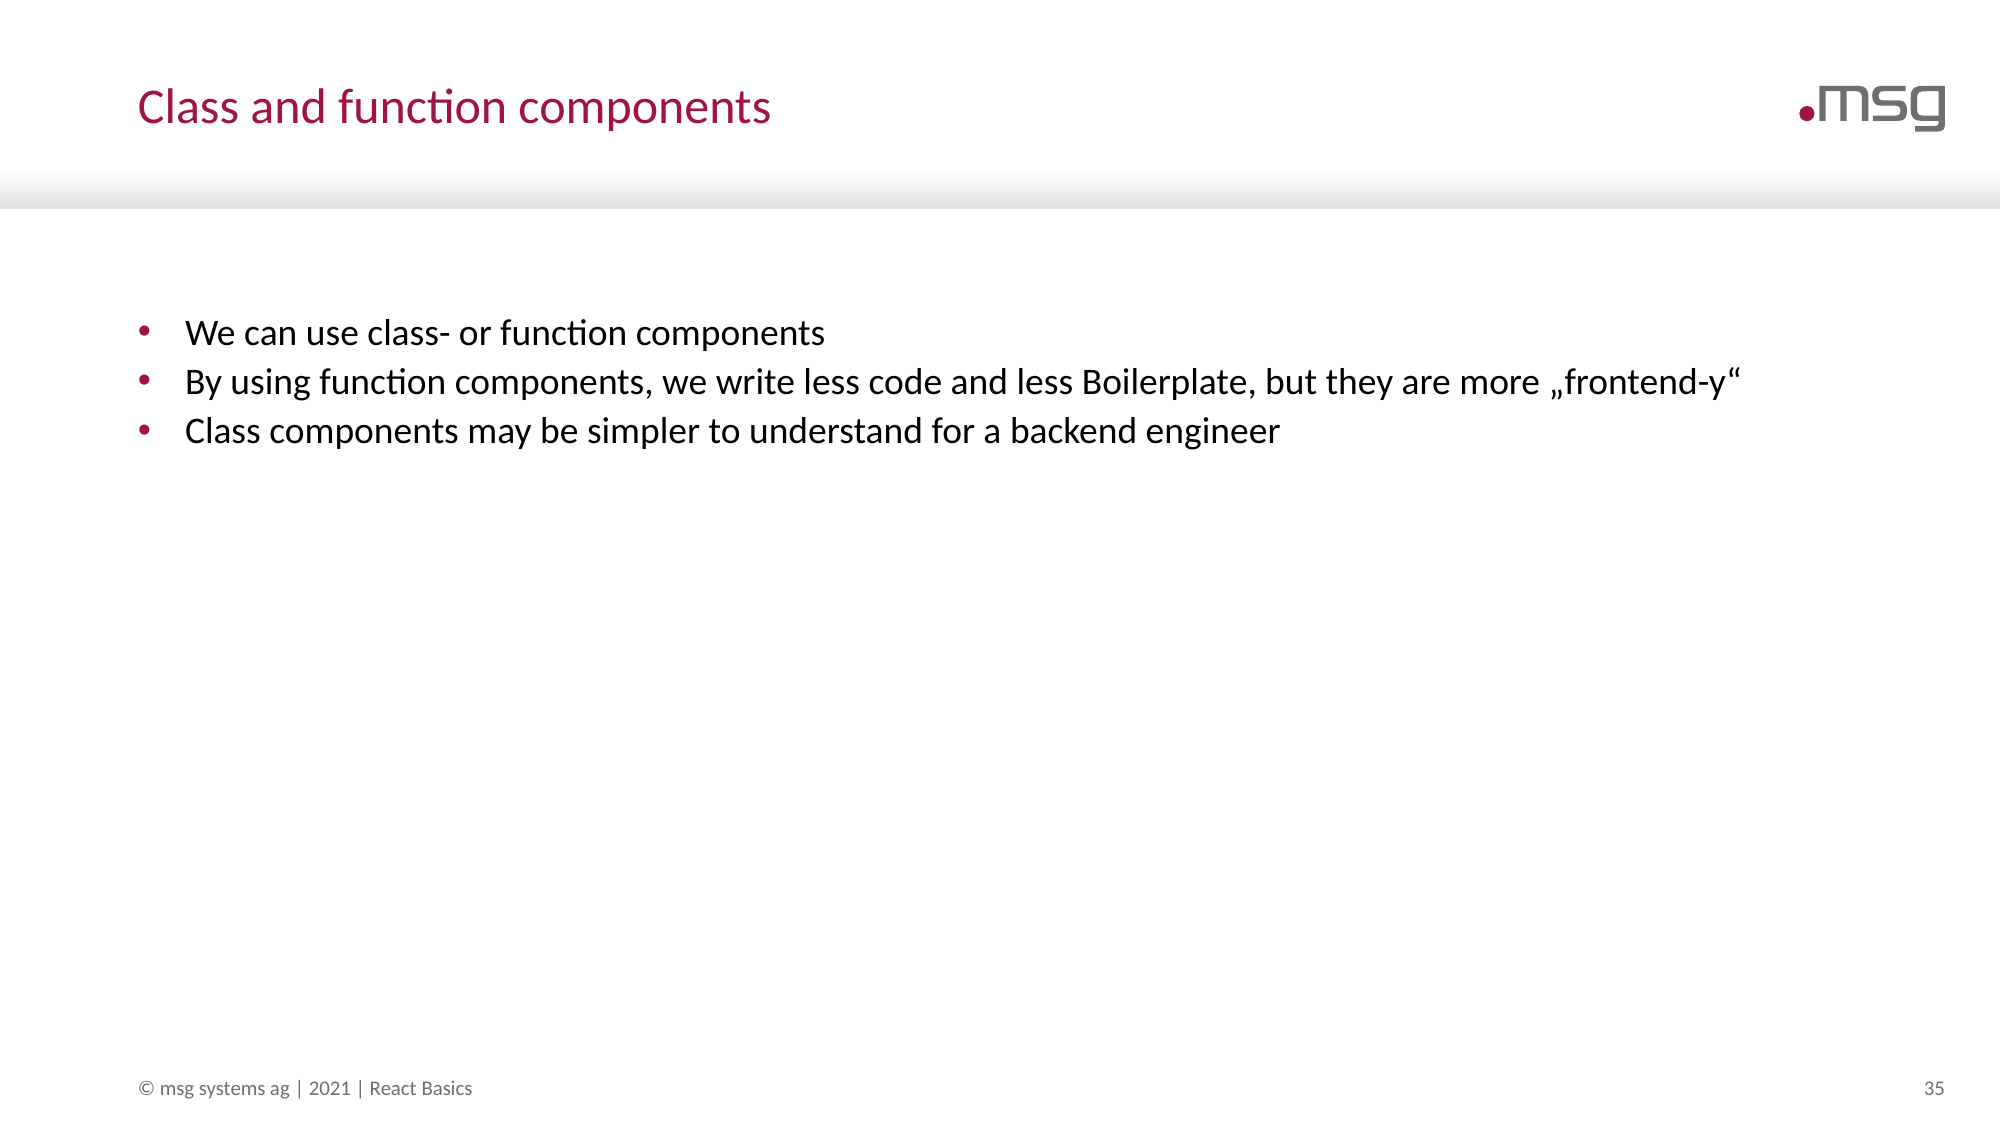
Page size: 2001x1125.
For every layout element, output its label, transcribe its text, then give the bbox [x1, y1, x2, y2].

list We can use class- or function components By using function components, we write less code and less Boilerplate, but they are more „frontend-y“ Class components may be simpler to understand for a backend engineer [138, 303, 1863, 1035]
slide_number 35 [1862, 1071, 1945, 1104]
footer © msg systems ag | 2021 | React Basics [138, 1071, 1338, 1104]
title Class and function components [138, 80, 1733, 209]
